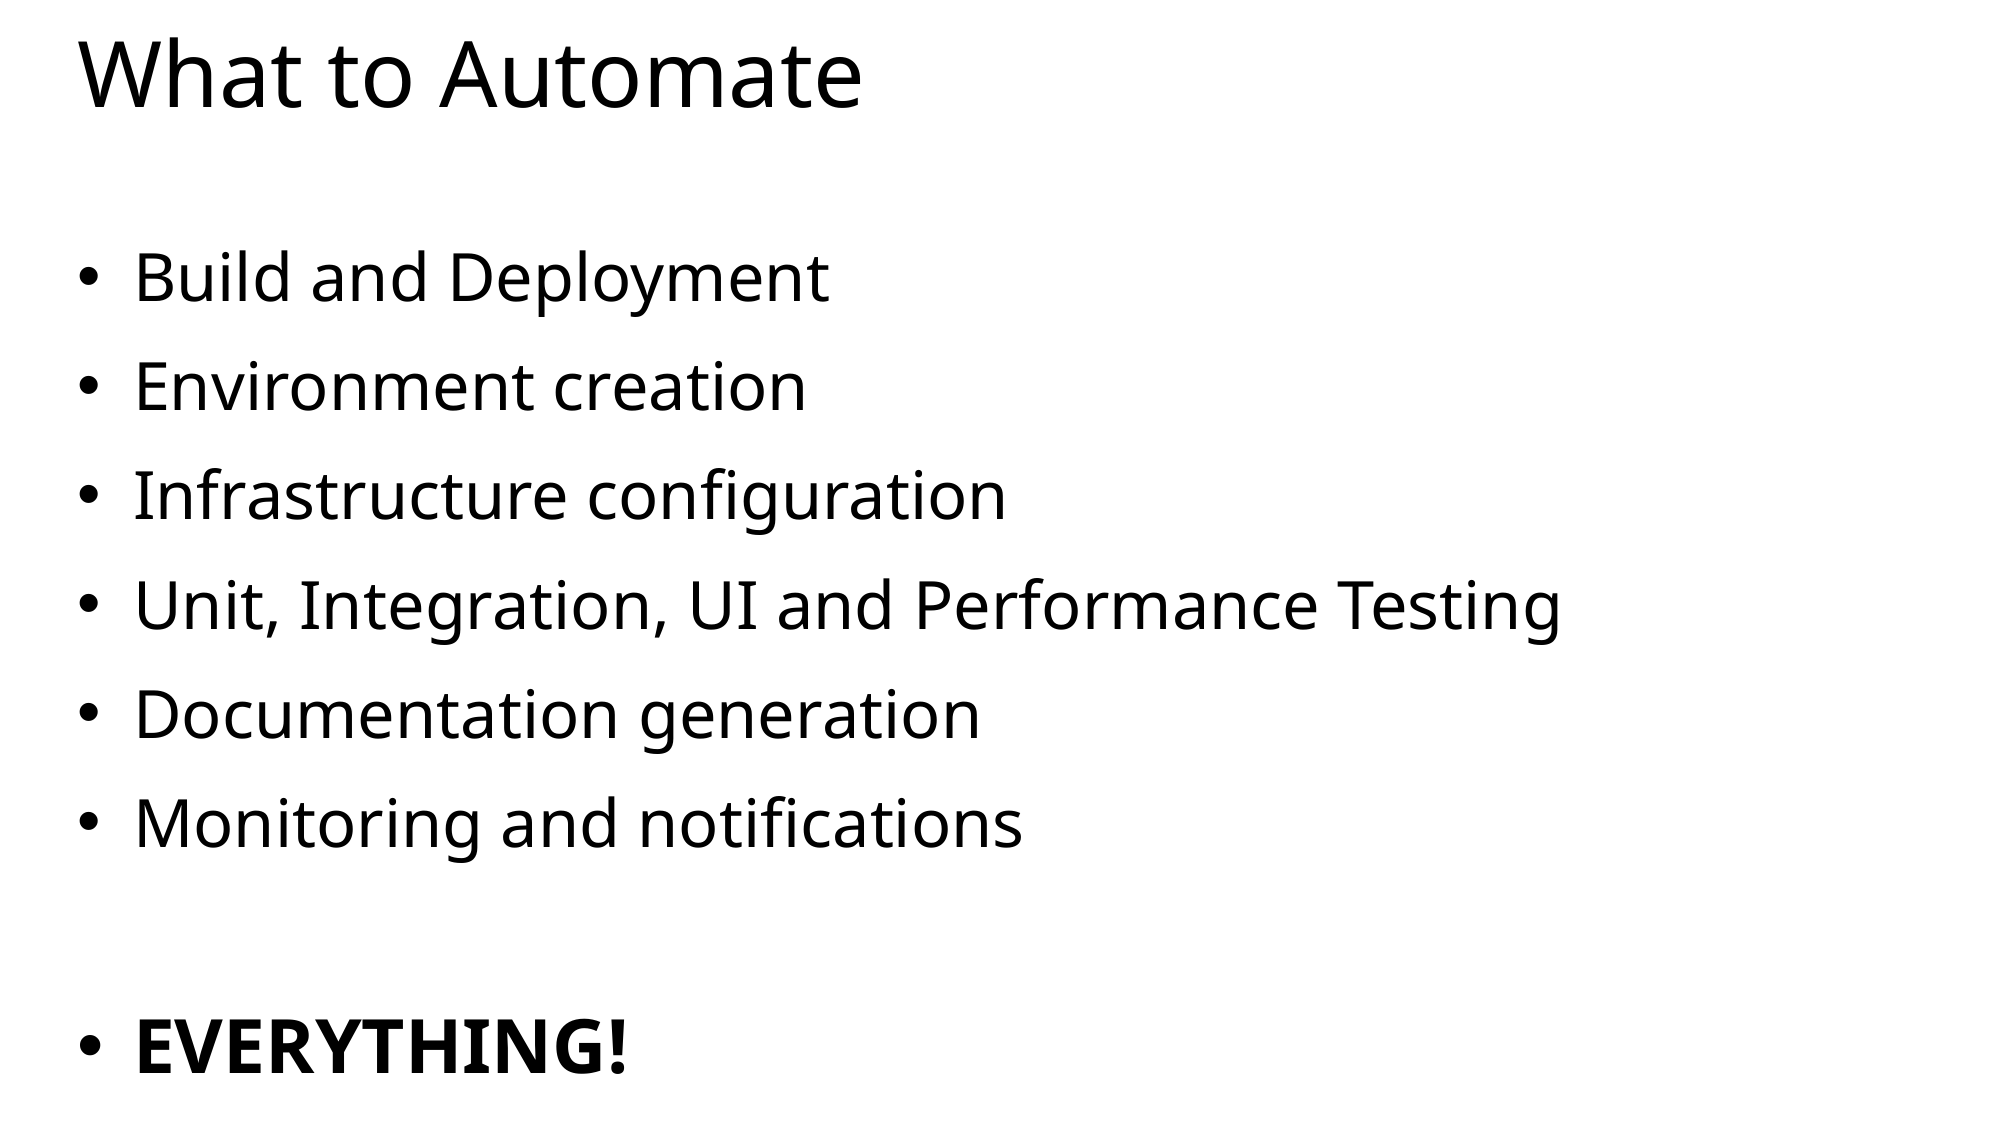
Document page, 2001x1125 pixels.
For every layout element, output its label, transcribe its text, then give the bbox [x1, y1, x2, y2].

title What to Automate [62, 29, 1953, 205]
list Build and Deployment Environment creation Infrastructure configuration Unit, Integration, UI and Performance Testing Documentation generation Monitoring and notifications EVERYTHING! [62, 227, 1953, 1096]
